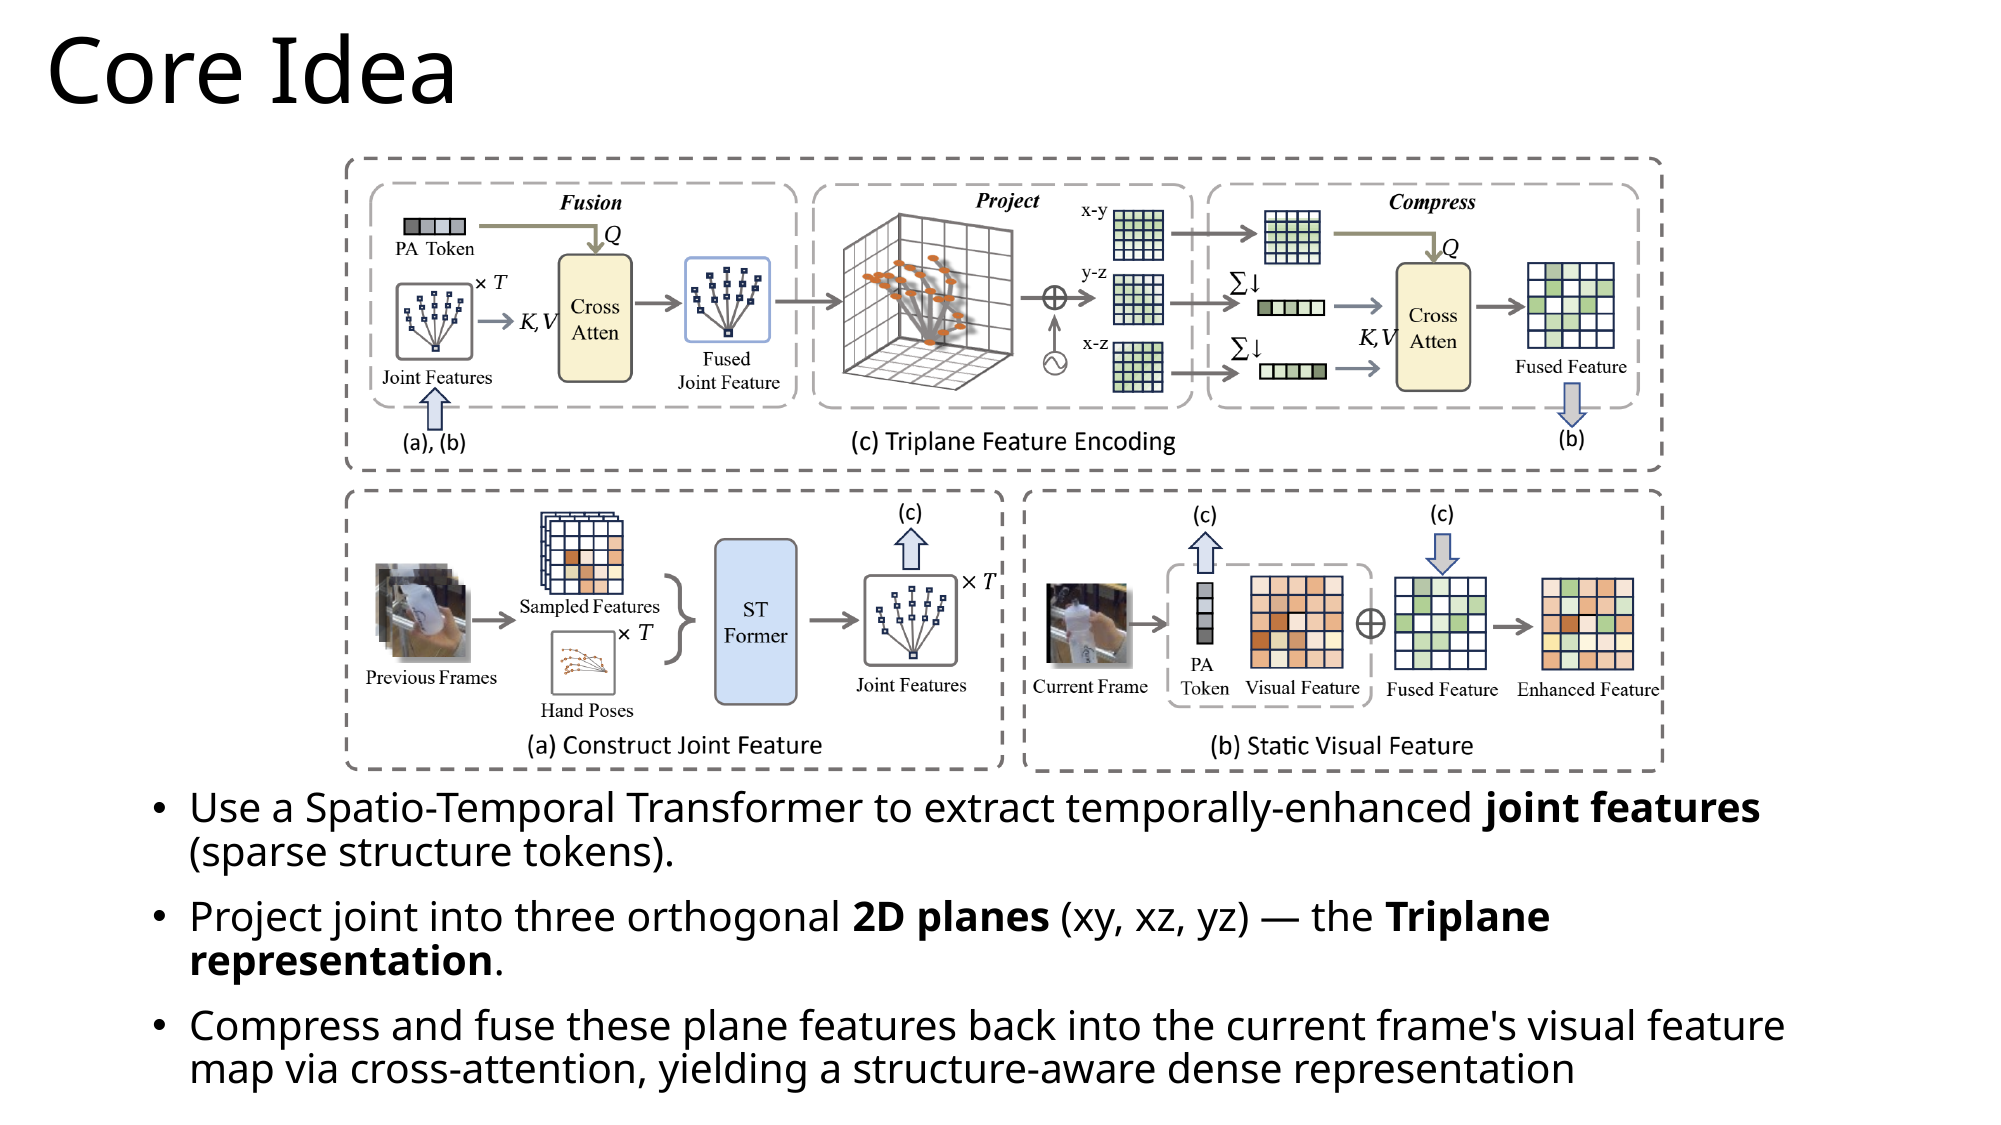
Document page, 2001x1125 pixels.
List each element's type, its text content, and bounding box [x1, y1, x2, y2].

title Core Idea [30, 0, 1756, 183]
list Use a Spatio-Temporal Transformer to extract temporally-enhanced joint features (sparse structure tokens). Project joint into three orthogonal 2D planes (xy, xz, yz) — the Triplane representation. Compress and fuse these plane features back into the current frame's visual feature map via cross-attention, yielding a structure-aware dense representation [137, 779, 1863, 1103]
picture [324, 138, 1676, 781]
